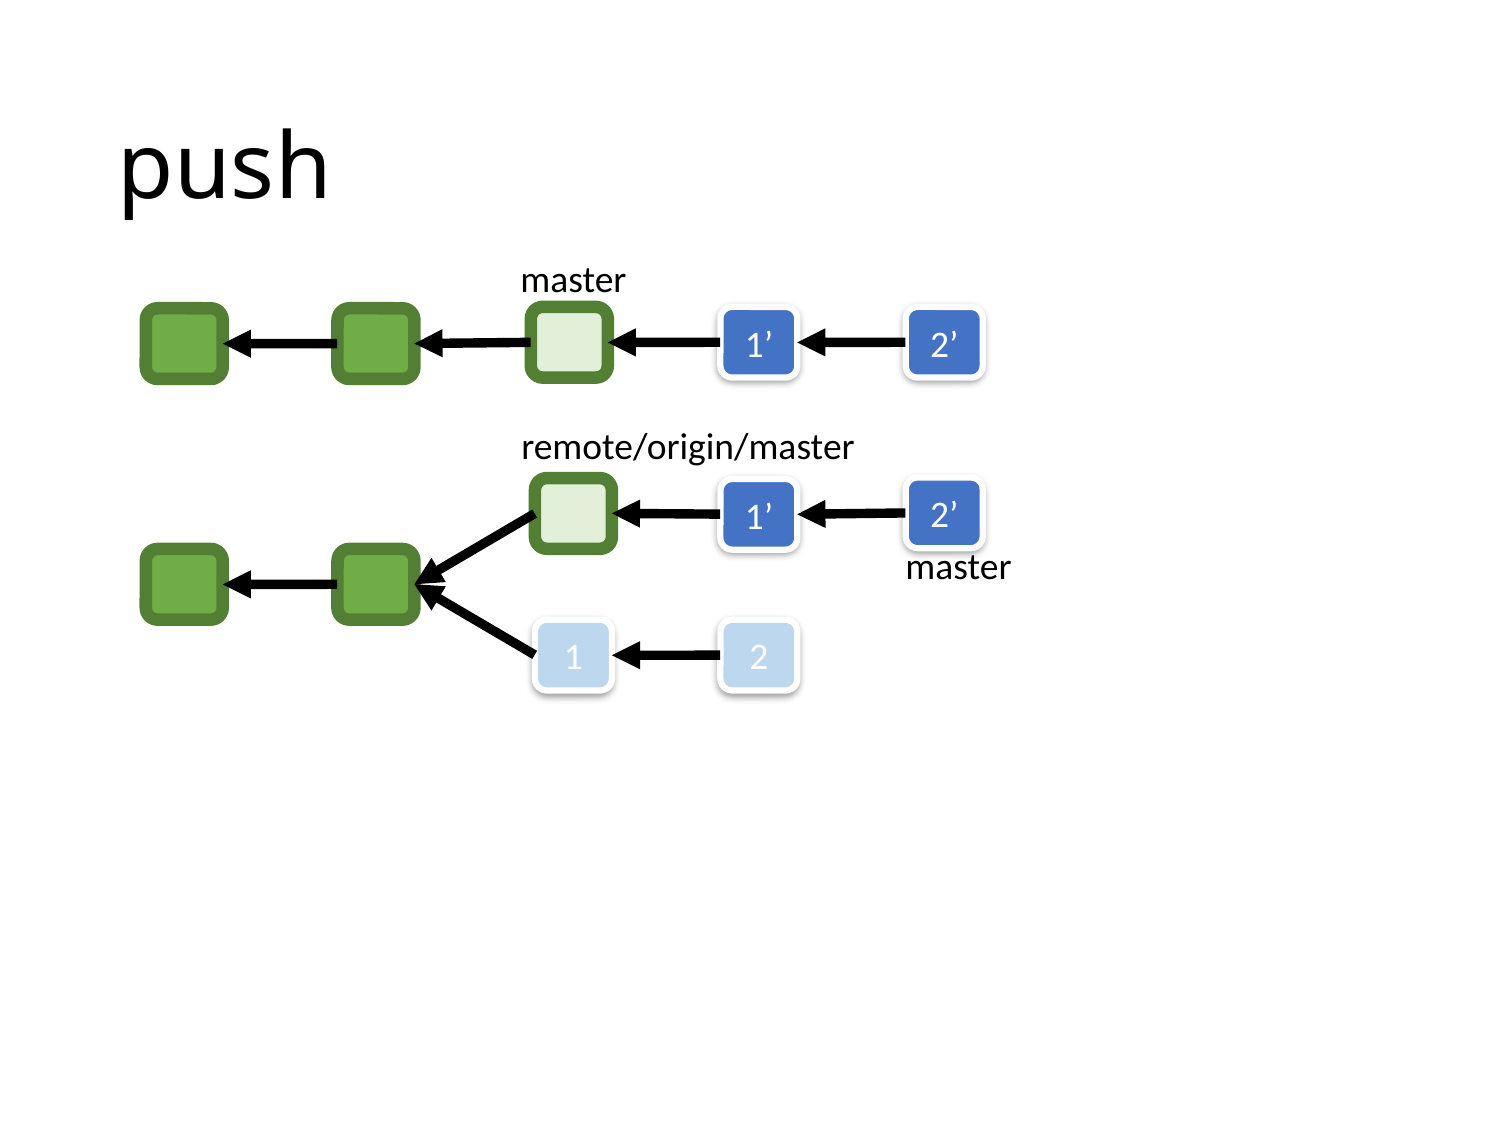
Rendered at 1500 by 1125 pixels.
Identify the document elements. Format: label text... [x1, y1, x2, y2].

text_box [532, 475, 615, 551]
text_box push [103, 59, 1397, 278]
text_box [222, 337, 338, 350]
text_box 2’ [902, 303, 986, 381]
text_box [222, 578, 338, 591]
text_box 2’ [902, 474, 986, 552]
text_box [414, 512, 536, 585]
text_box [797, 336, 906, 349]
text_box [143, 306, 225, 382]
text_box 1’ [717, 303, 801, 381]
text_box [528, 304, 610, 380]
text_box [335, 306, 417, 382]
text_box 2 [717, 616, 801, 694]
text_box master [890, 534, 1027, 595]
text_box master [505, 247, 642, 308]
text_box [335, 546, 417, 622]
text_box [611, 649, 721, 662]
text_box 1 [531, 616, 616, 694]
text_box 1’ [717, 475, 801, 553]
text_box [797, 507, 906, 521]
text_box [607, 336, 721, 349]
text_box [611, 507, 721, 520]
text_box [414, 337, 531, 350]
text_box [143, 546, 225, 622]
text_box remote/origin/master [506, 414, 871, 475]
text_box [414, 584, 536, 656]
